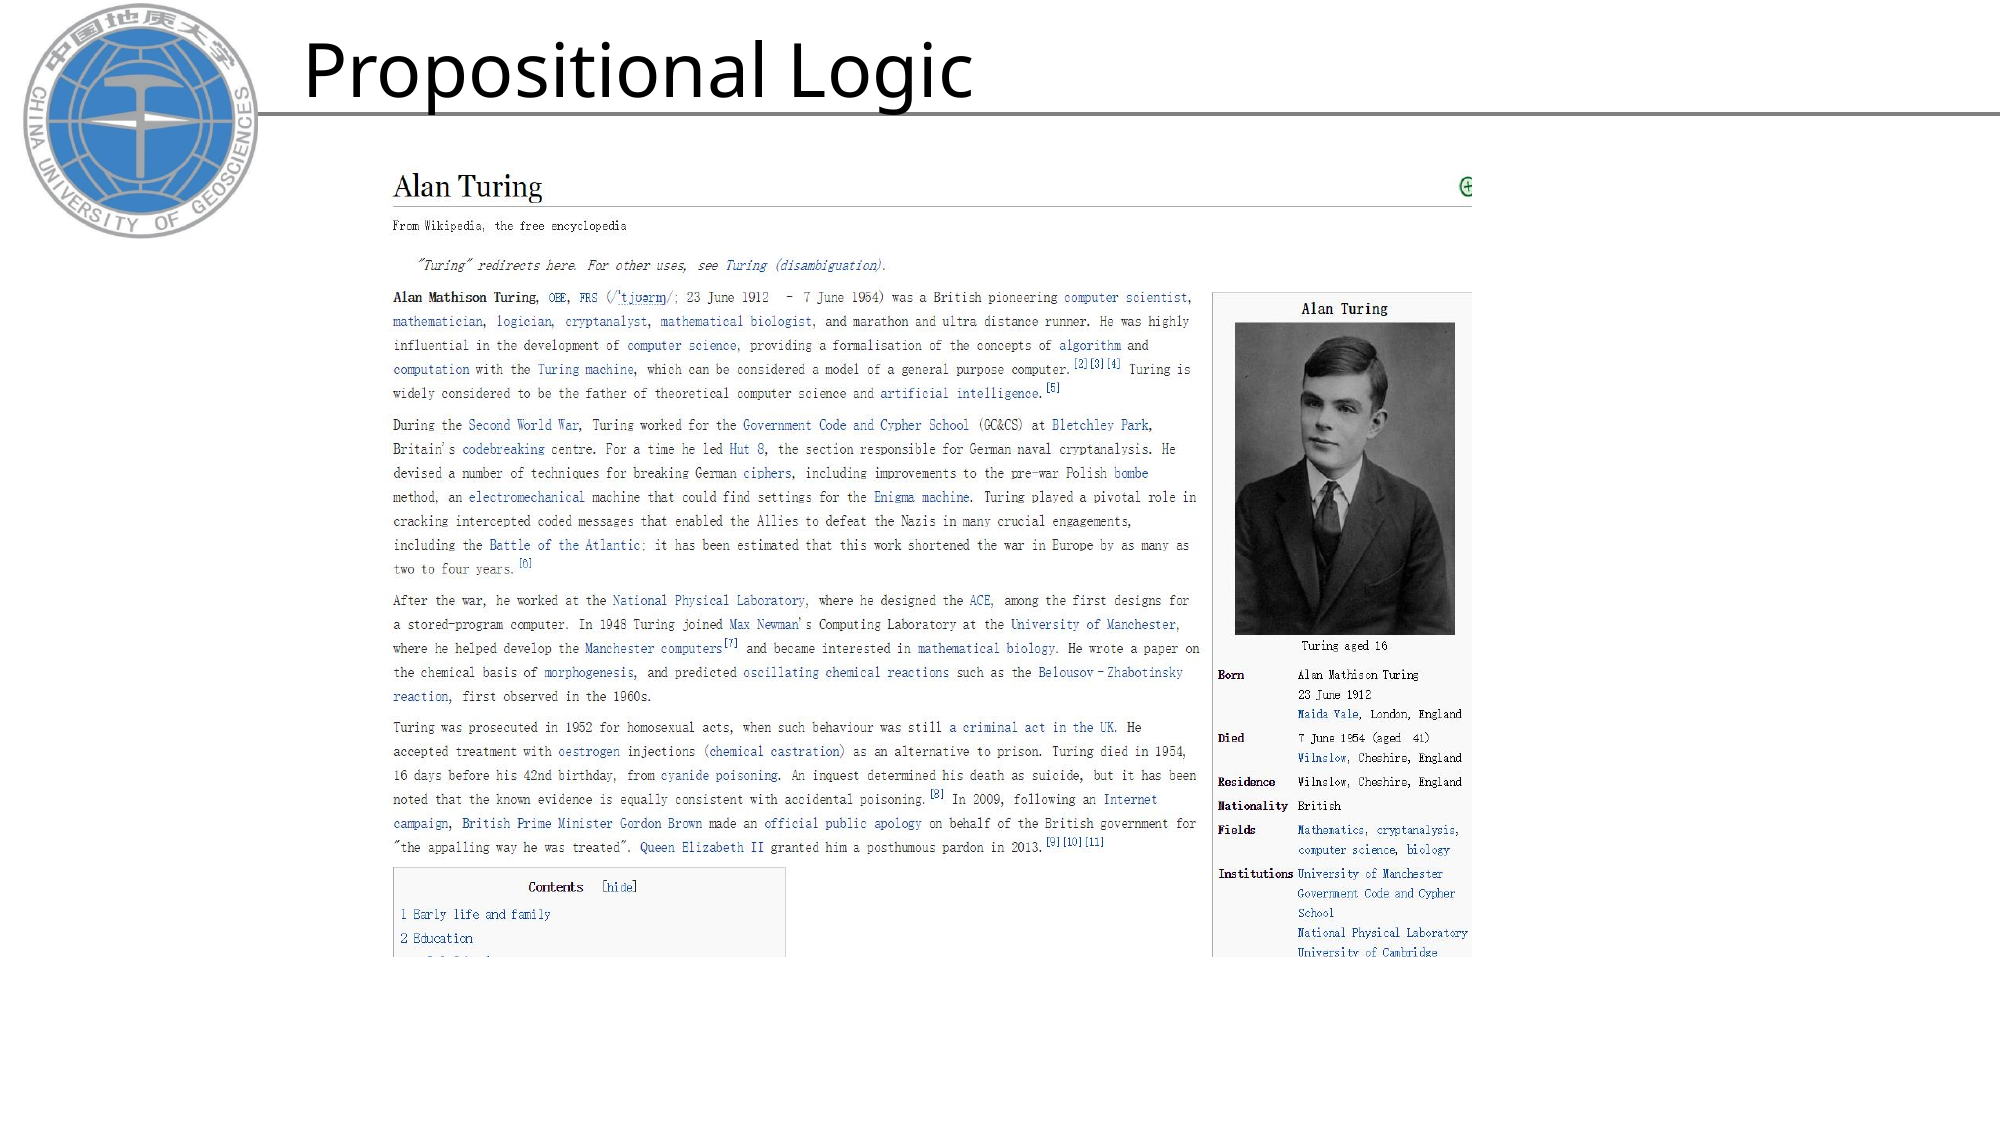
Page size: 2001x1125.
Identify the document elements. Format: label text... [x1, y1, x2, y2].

picture [381, 167, 1472, 957]
text_box Propositional Logic [287, 15, 1233, 120]
picture [21, 3, 258, 239]
